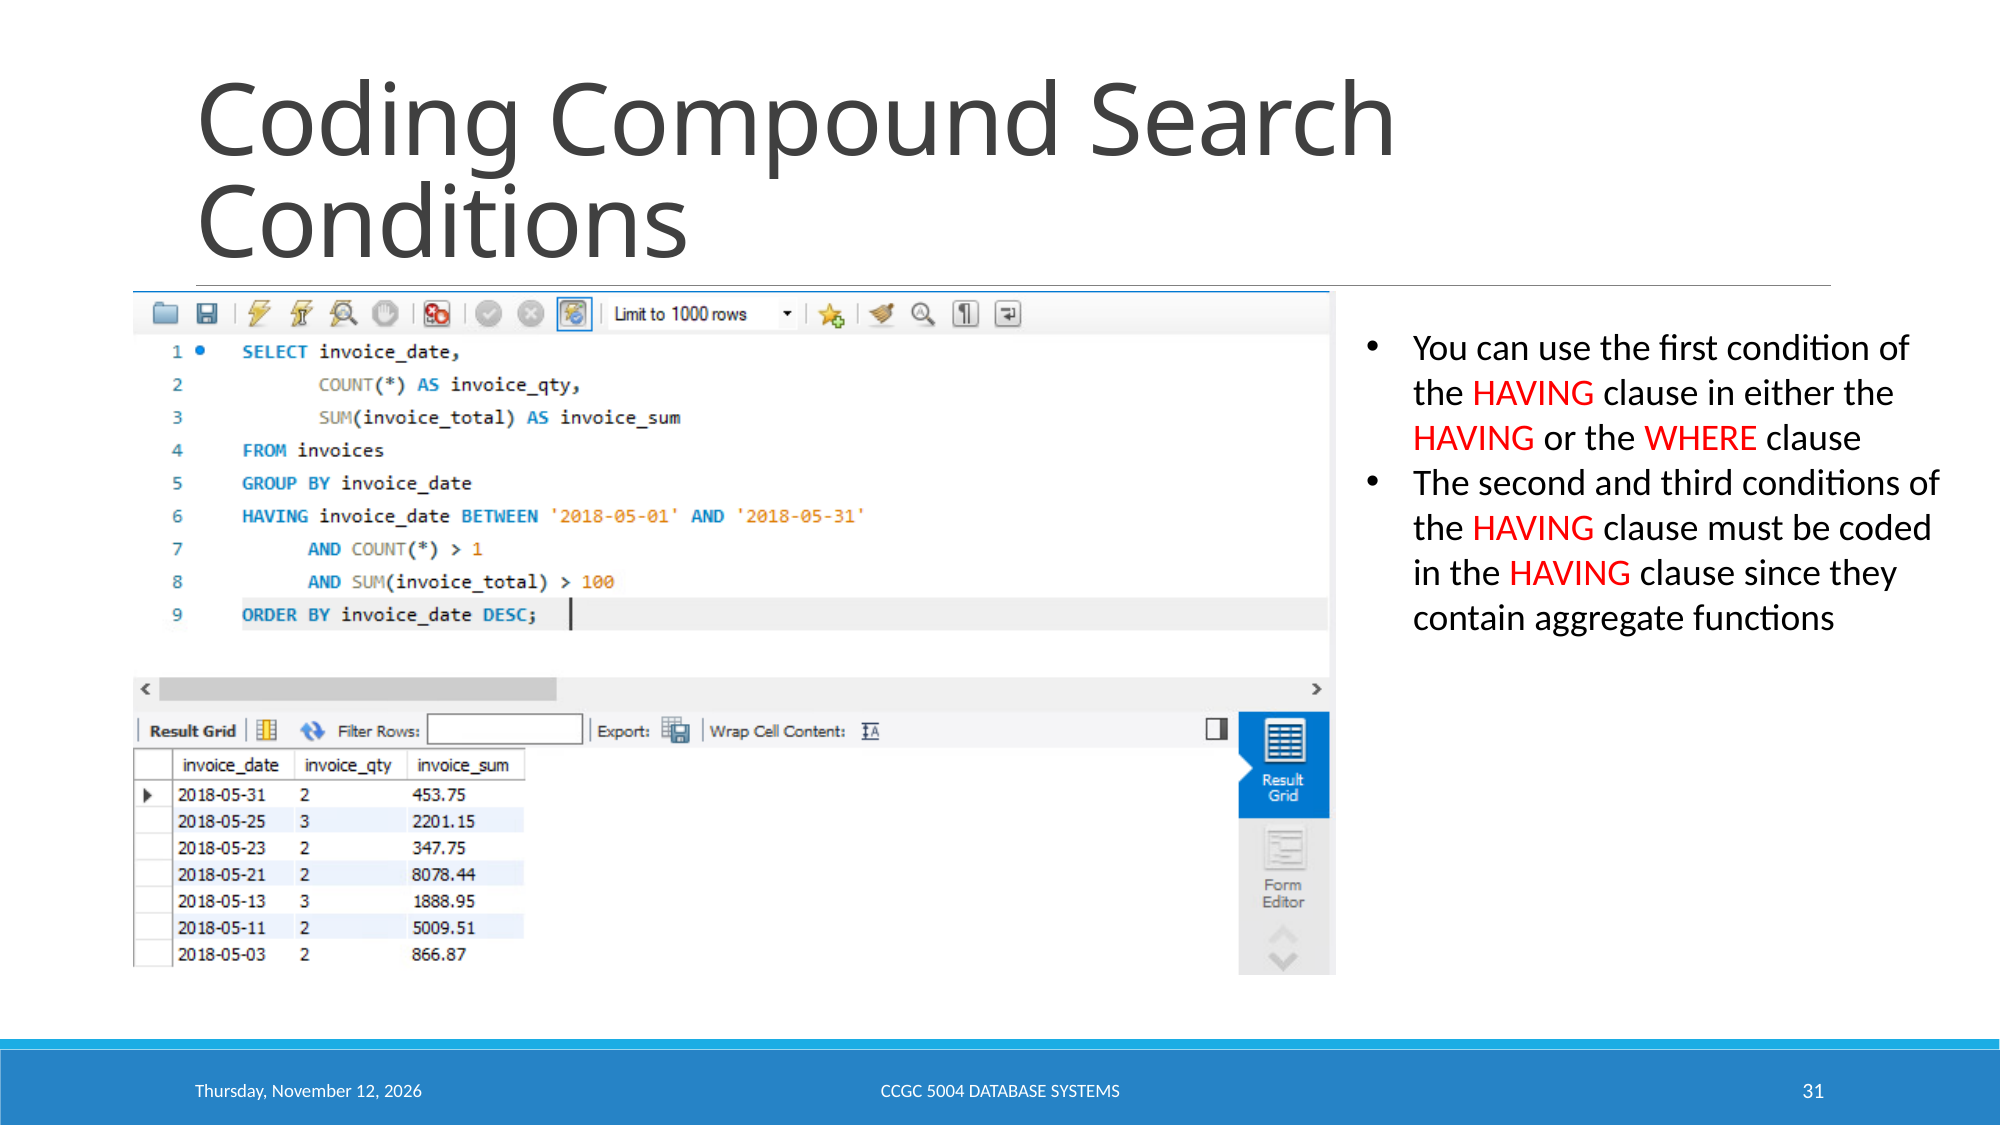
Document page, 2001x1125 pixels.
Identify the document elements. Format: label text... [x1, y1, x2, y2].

slide_number 31 [1624, 1059, 1840, 1120]
picture [133, 290, 1336, 975]
footer CCGC 5004 Database Systems [604, 1059, 1396, 1120]
text_box You can use the first condition of the HAVING clause in either the HAVING or the WHERE clause The second and third conditions of the HAVING clause must be coded in the HAVING clause since they contain aggregate functions [1351, 315, 1980, 645]
title Coding Compound Search Conditions [180, 47, 1830, 285]
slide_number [180, 1059, 586, 1120]
